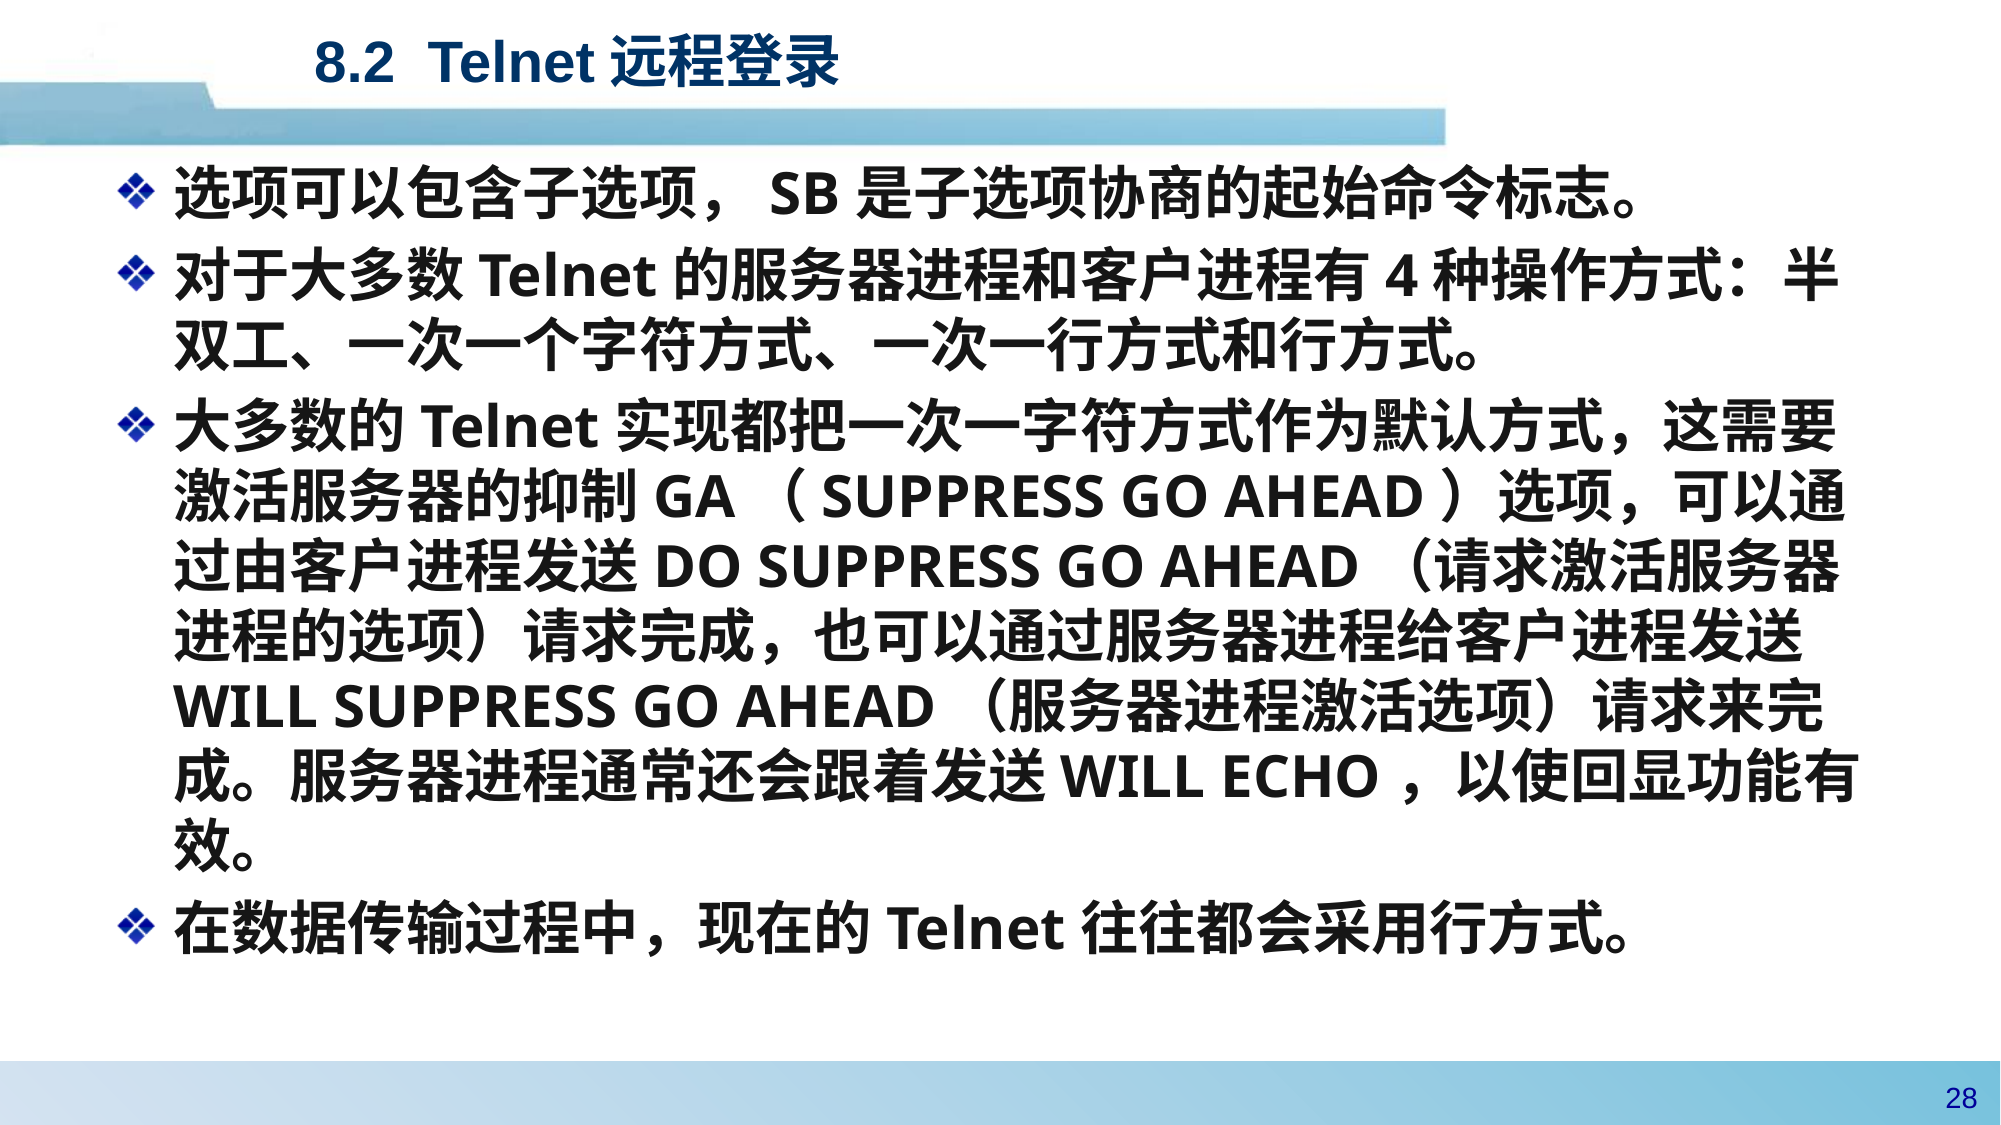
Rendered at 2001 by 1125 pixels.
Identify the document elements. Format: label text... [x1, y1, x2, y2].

slide_number 27 [1850, 1071, 1993, 1125]
list 选项可以包含子选项，SB是子选项协商的起始命令标志。 对于大多数Telnet的服务器进程和客户进程有4种操作方式：半双工、一次一个字符方式、一次一行方式和行方式。 大多数的Telnet实现都把一次一字符方式作为默认方式，这需要激活服务器的抑制GA（SUPPRESS GO AHEAD）选项，可以通过由客户进程发送DO SUPPRESS GO AHEAD（请求激活服务器进程的选项）请求完成，也可以通过服务器进程给客户进程发送WILL SUPPRESS GO AHEAD（服务器进程激活选项）请求来完成。服务器进程通常还会跟着发送WILL ECHO，以使回显功能有效。 在数据传输过程中，现在的Telnet往往都会采用行方式。 [101, 148, 1899, 1024]
picture [116, 404, 158, 445]
picture [0, 12, 1612, 371]
title 8.2 Telnet远程登录 [299, 12, 1718, 106]
picture [116, 252, 158, 294]
picture [116, 170, 158, 212]
picture [116, 905, 158, 947]
